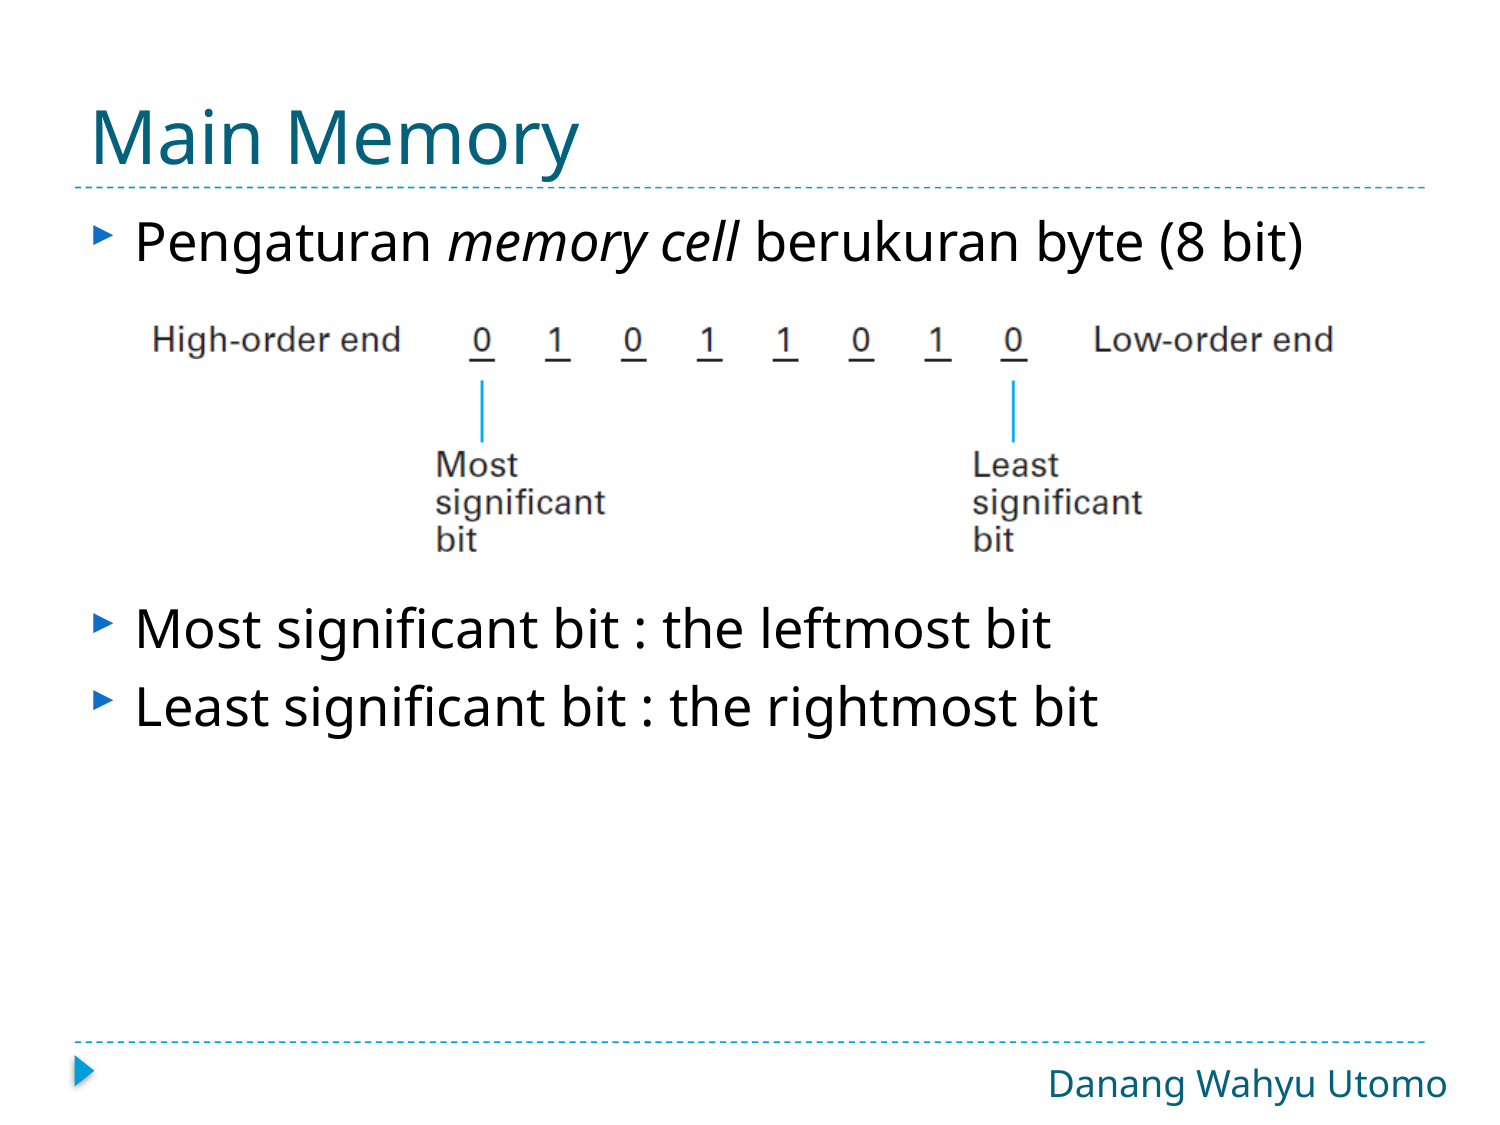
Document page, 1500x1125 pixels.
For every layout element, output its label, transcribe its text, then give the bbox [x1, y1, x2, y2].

title Main Memory [75, 24, 1425, 188]
picture [140, 313, 1354, 575]
list Pengaturan memory cell berukuran byte (8 bit) Most significant bit : the leftmost bit Least significant bit : the rightmost bit [75, 200, 1425, 1010]
